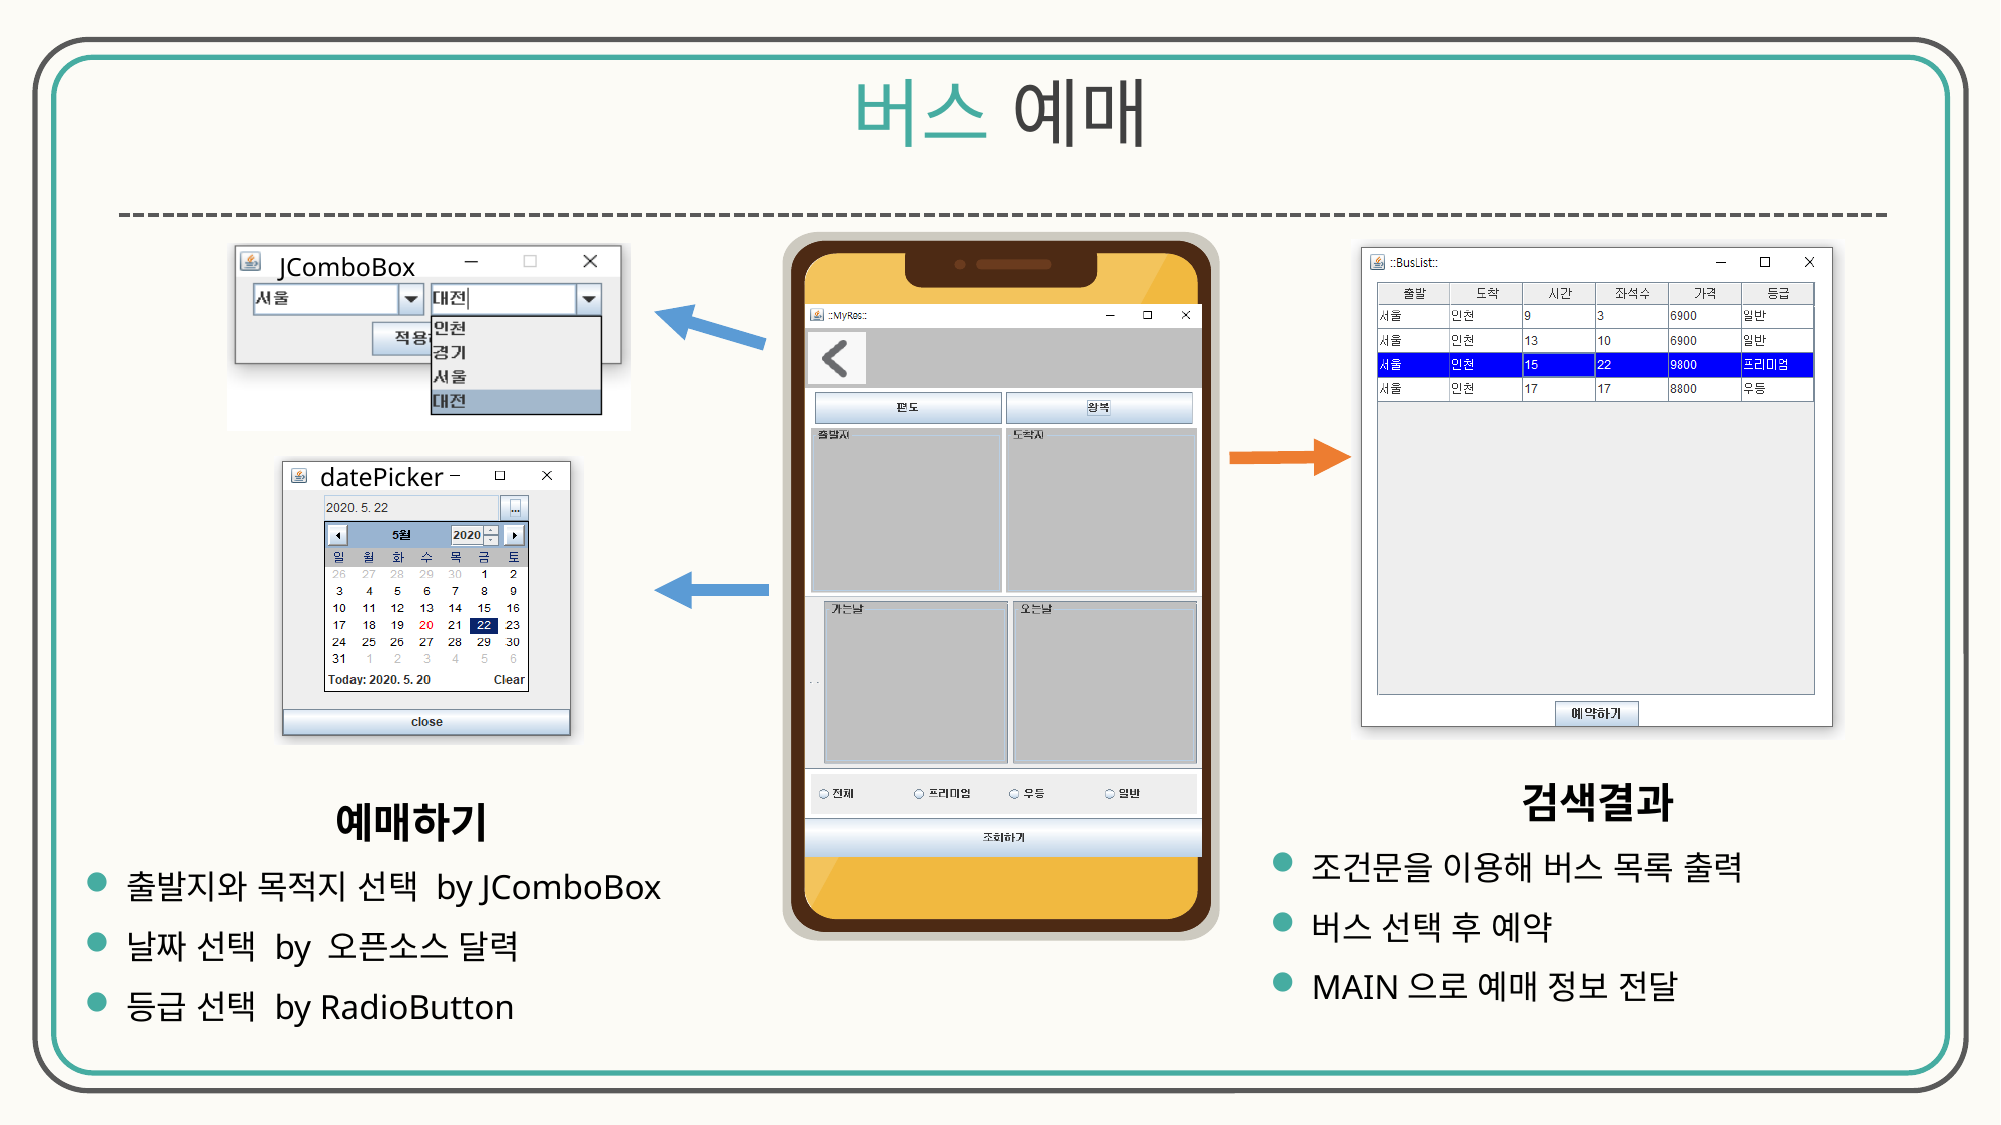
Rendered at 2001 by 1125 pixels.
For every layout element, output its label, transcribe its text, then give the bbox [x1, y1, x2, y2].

text_box 예매하기 출발지와 목적지 선택 by JComboBox 날짜 선택 by 오픈소스 달력 등급 선택 by RadioButton [52, 764, 773, 1034]
picture [1351, 239, 1845, 740]
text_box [227, 243, 631, 431]
text_box 버스 예매 [837, 58, 1164, 164]
text_box 검색결과 조건문을 이용해 버스 목록 출력 버스 선택 후 예약 MAIN으로 예매 정보 전달 [1237, 744, 1959, 1014]
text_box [274, 453, 584, 745]
text_box [33, 38, 1968, 1092]
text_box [782, 231, 1220, 941]
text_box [654, 311, 765, 345]
